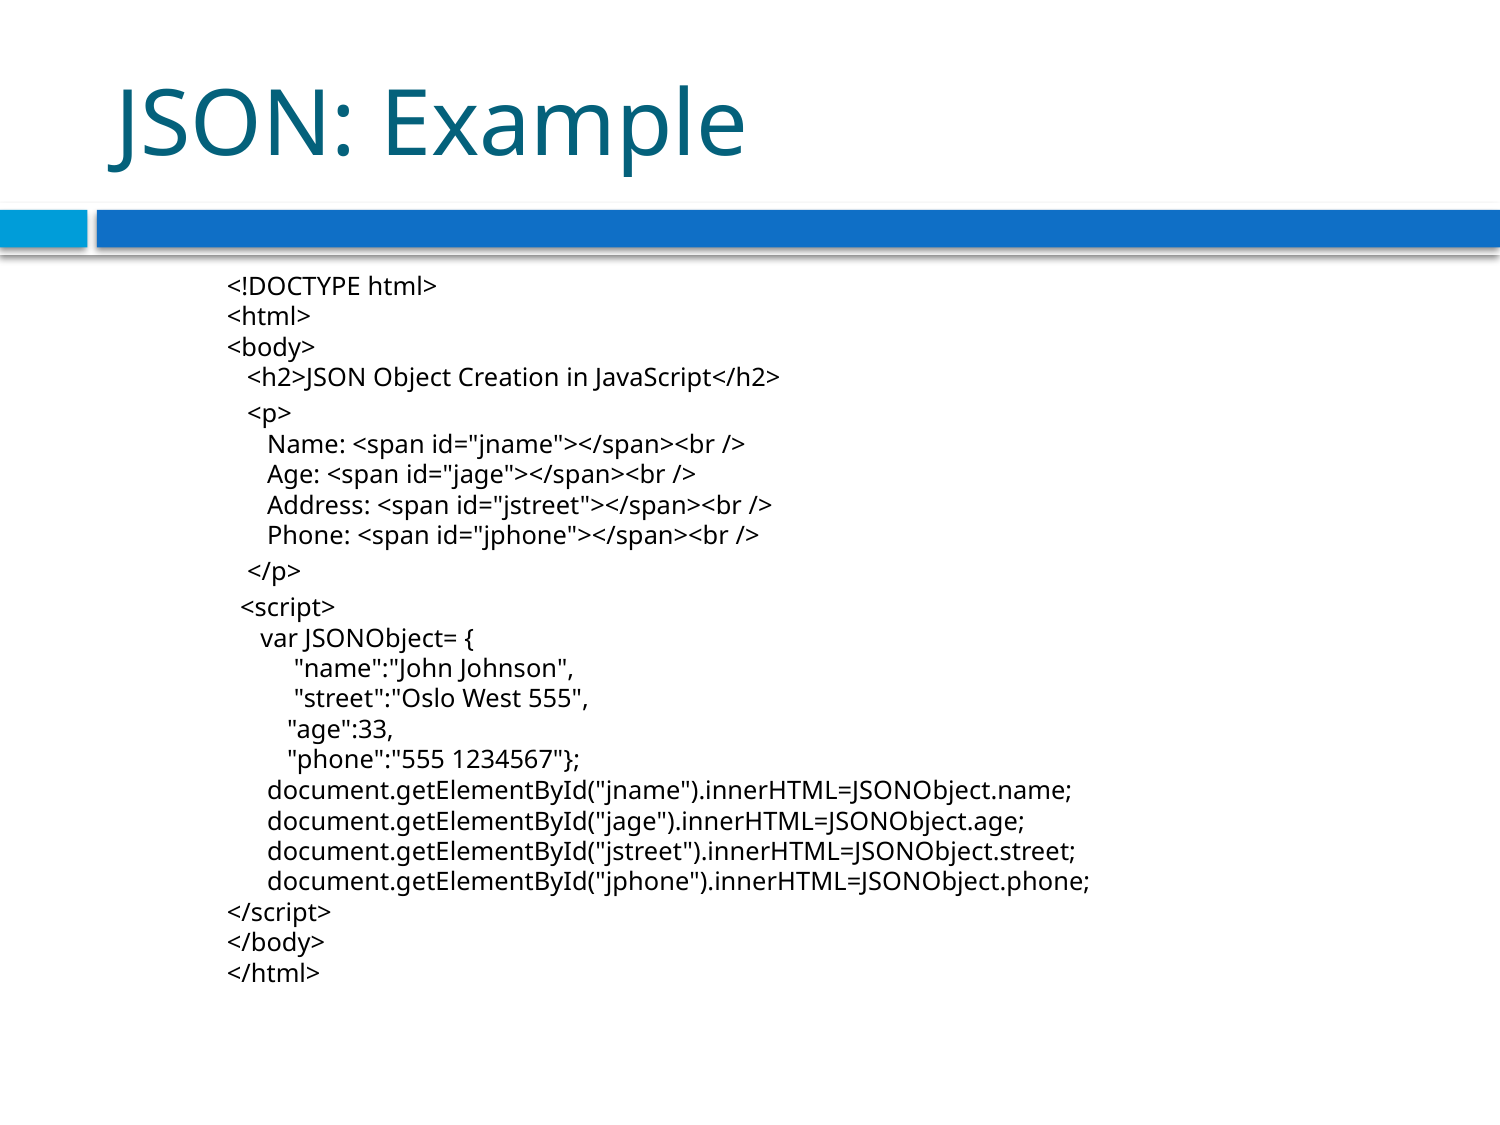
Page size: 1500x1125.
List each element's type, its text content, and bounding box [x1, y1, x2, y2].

list <!DOCTYPE html> <html> <body> <h2>JSON Object Creation in JavaScript</h2> <p> Name: <span id="jname"></span><br /> Age: <span id="jage"></span><br /> Address: <span id="jstreet"></span><br /> Phone: <span id="jphone"></span><br /> </p> <script> var JSONObject= { "name":"John Johnson", "street":"Oslo West 555", "age":33, "phone":"555 1234567"}; document.getElementById("jname").innerHTML=JSONObject.name; document.getElementById("jage").innerHTML=JSONObject.age; document.getElementById("jstreet").innerHTML=JSONObject.street; document.getElementById("jphone").innerHTML=JSONObject.phone; </script> </body> </html> [100, 262, 1439, 1001]
title JSON: Example [100, 37, 1439, 201]
